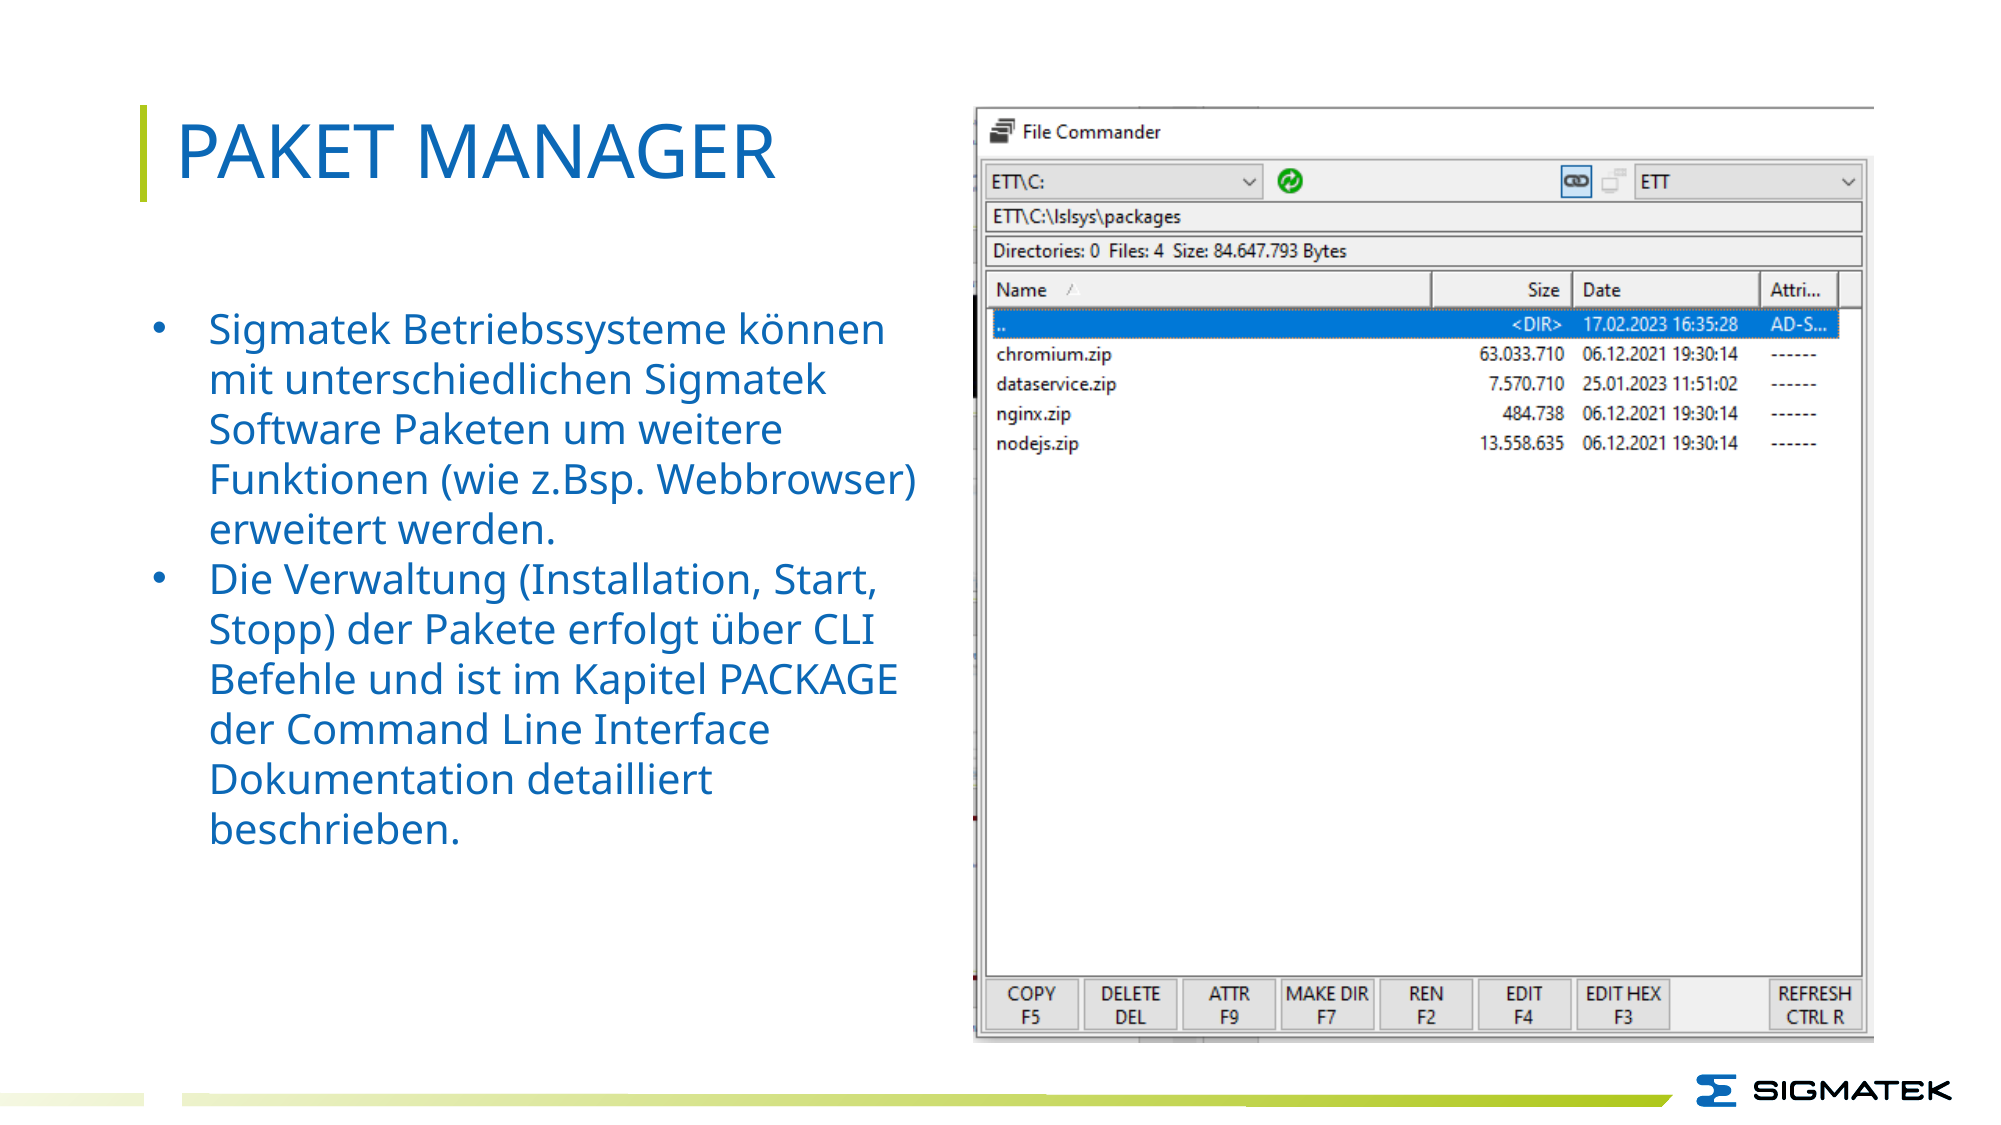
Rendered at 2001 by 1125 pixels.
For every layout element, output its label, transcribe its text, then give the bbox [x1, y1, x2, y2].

slide_number 10 [137, 1068, 588, 1125]
picture [973, 106, 1874, 1043]
text_box Sigmatek Betriebssysteme können mit unterschiedlichen Sigmatek Software Paketen um weitere Funktionen (wie z.Bsp. Webbrowser) erweitert werden. Die Verwaltung (Installation, Start, Stopp) der Pakete erfolgt über CLI Befehle und ist im Kapitel PACKAGE der Command Line Interface Dokumentation detailliert beschrieben. [137, 295, 973, 911]
subtitle Paket Manager [160, 106, 973, 204]
